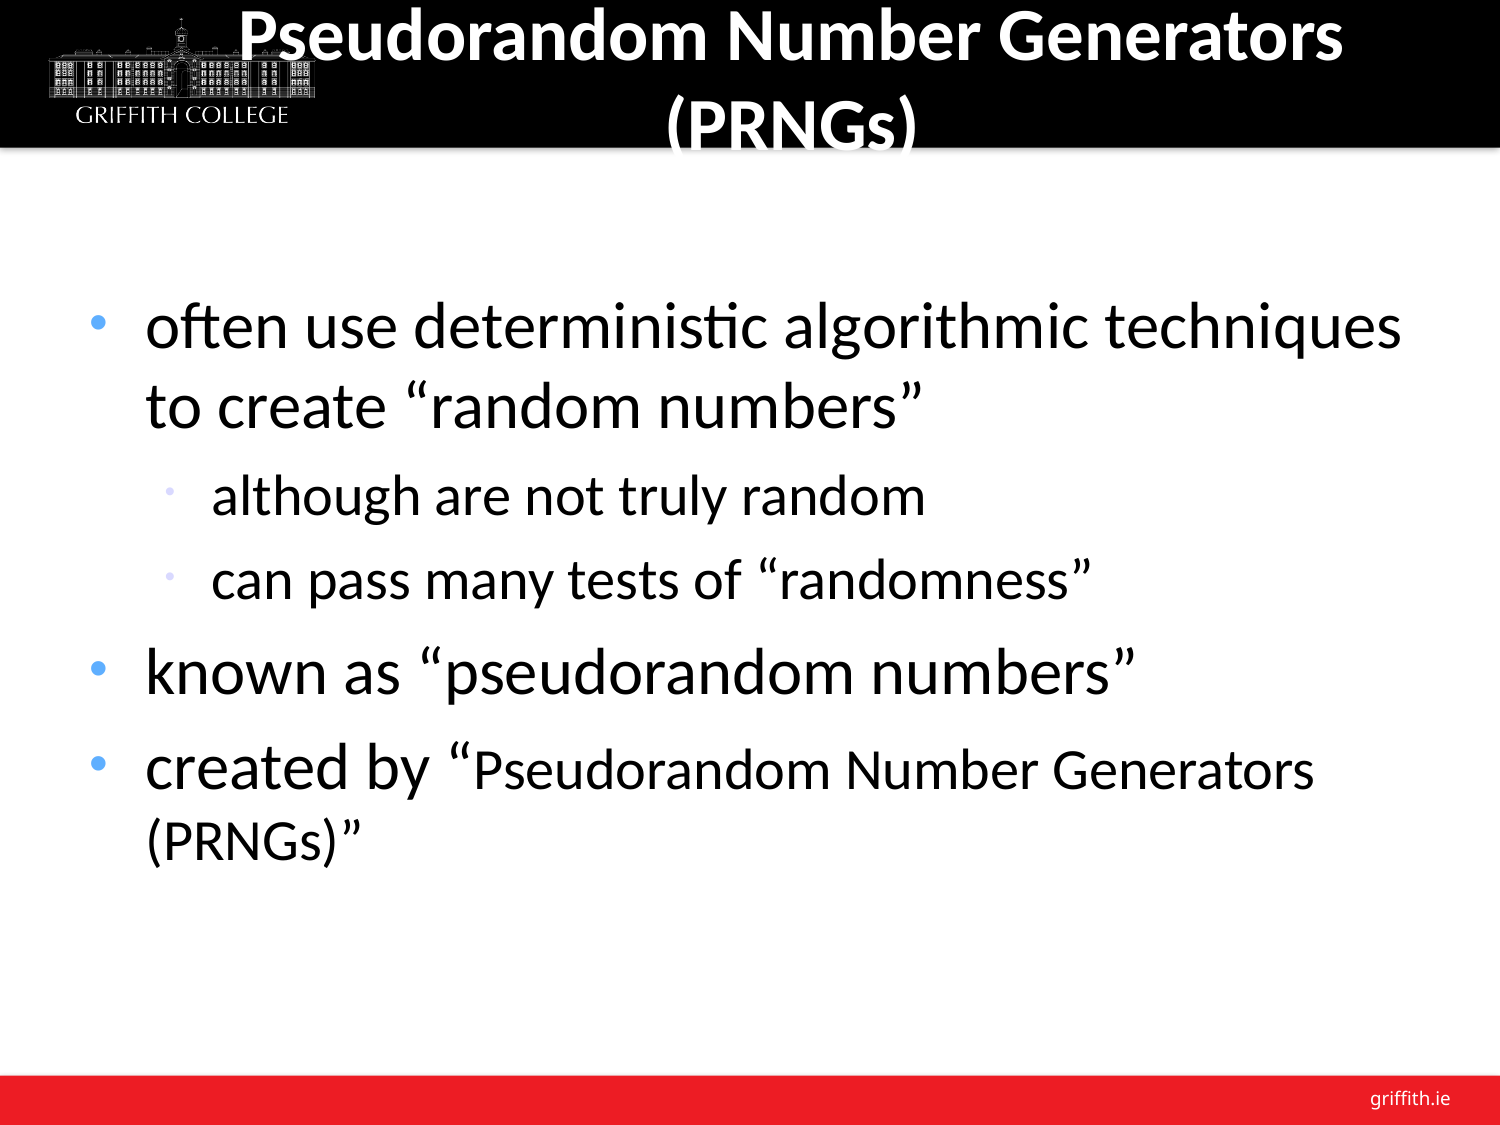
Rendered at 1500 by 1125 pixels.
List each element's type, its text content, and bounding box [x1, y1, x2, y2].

text_box Pseudorandom Number Generators (PRNGs) [117, 0, 1468, 152]
picture [21, 0, 341, 187]
text_box often use deterministic algorithmic techniques to create “random numbers” although are not truly random can pass many tests of “randomness” known as “pseudorandom numbers” created by “Pseudorandom Number Generators (PRNGs)” [74, 274, 1425, 1006]
